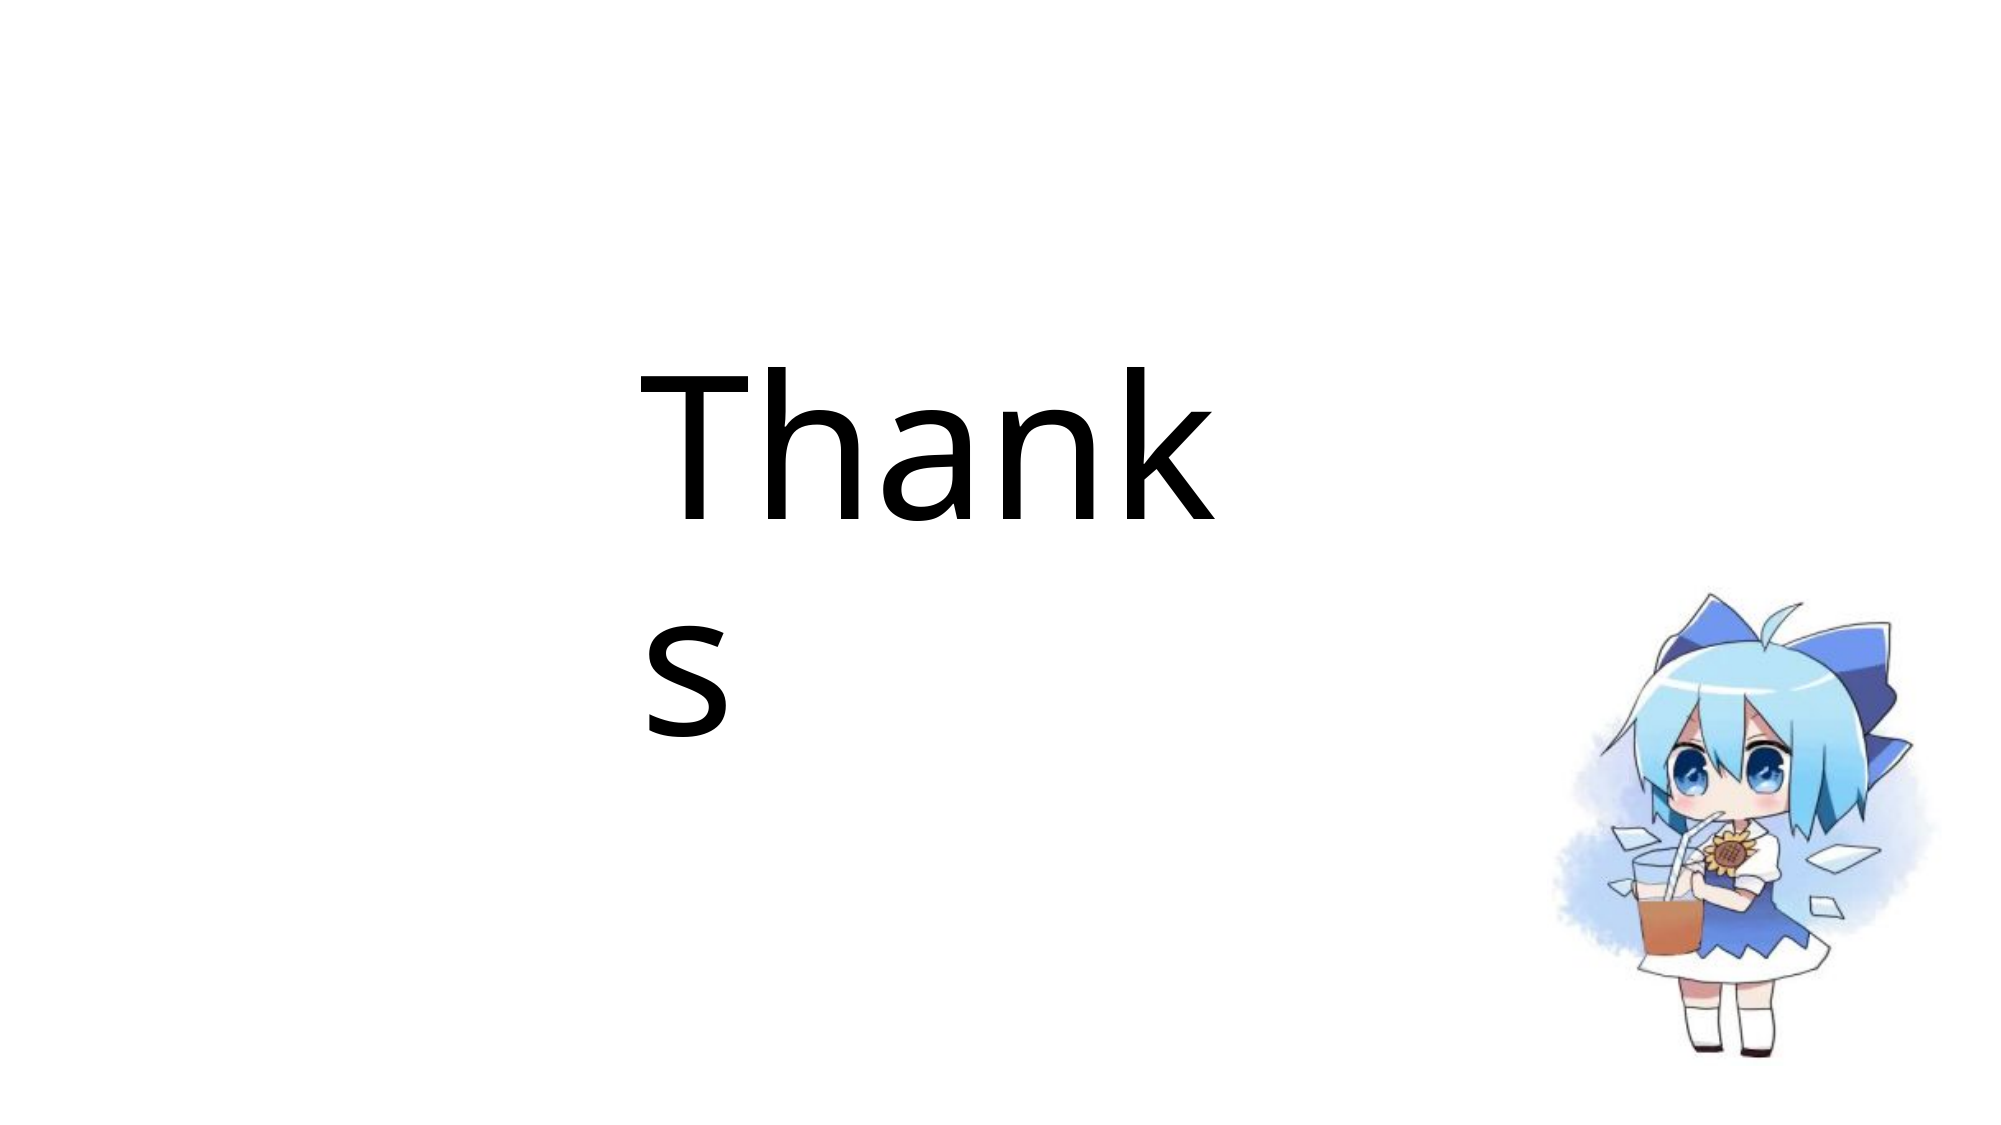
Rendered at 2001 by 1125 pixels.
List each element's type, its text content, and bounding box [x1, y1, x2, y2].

title Thanks [624, 453, 1294, 672]
picture [1547, 573, 1958, 1066]
